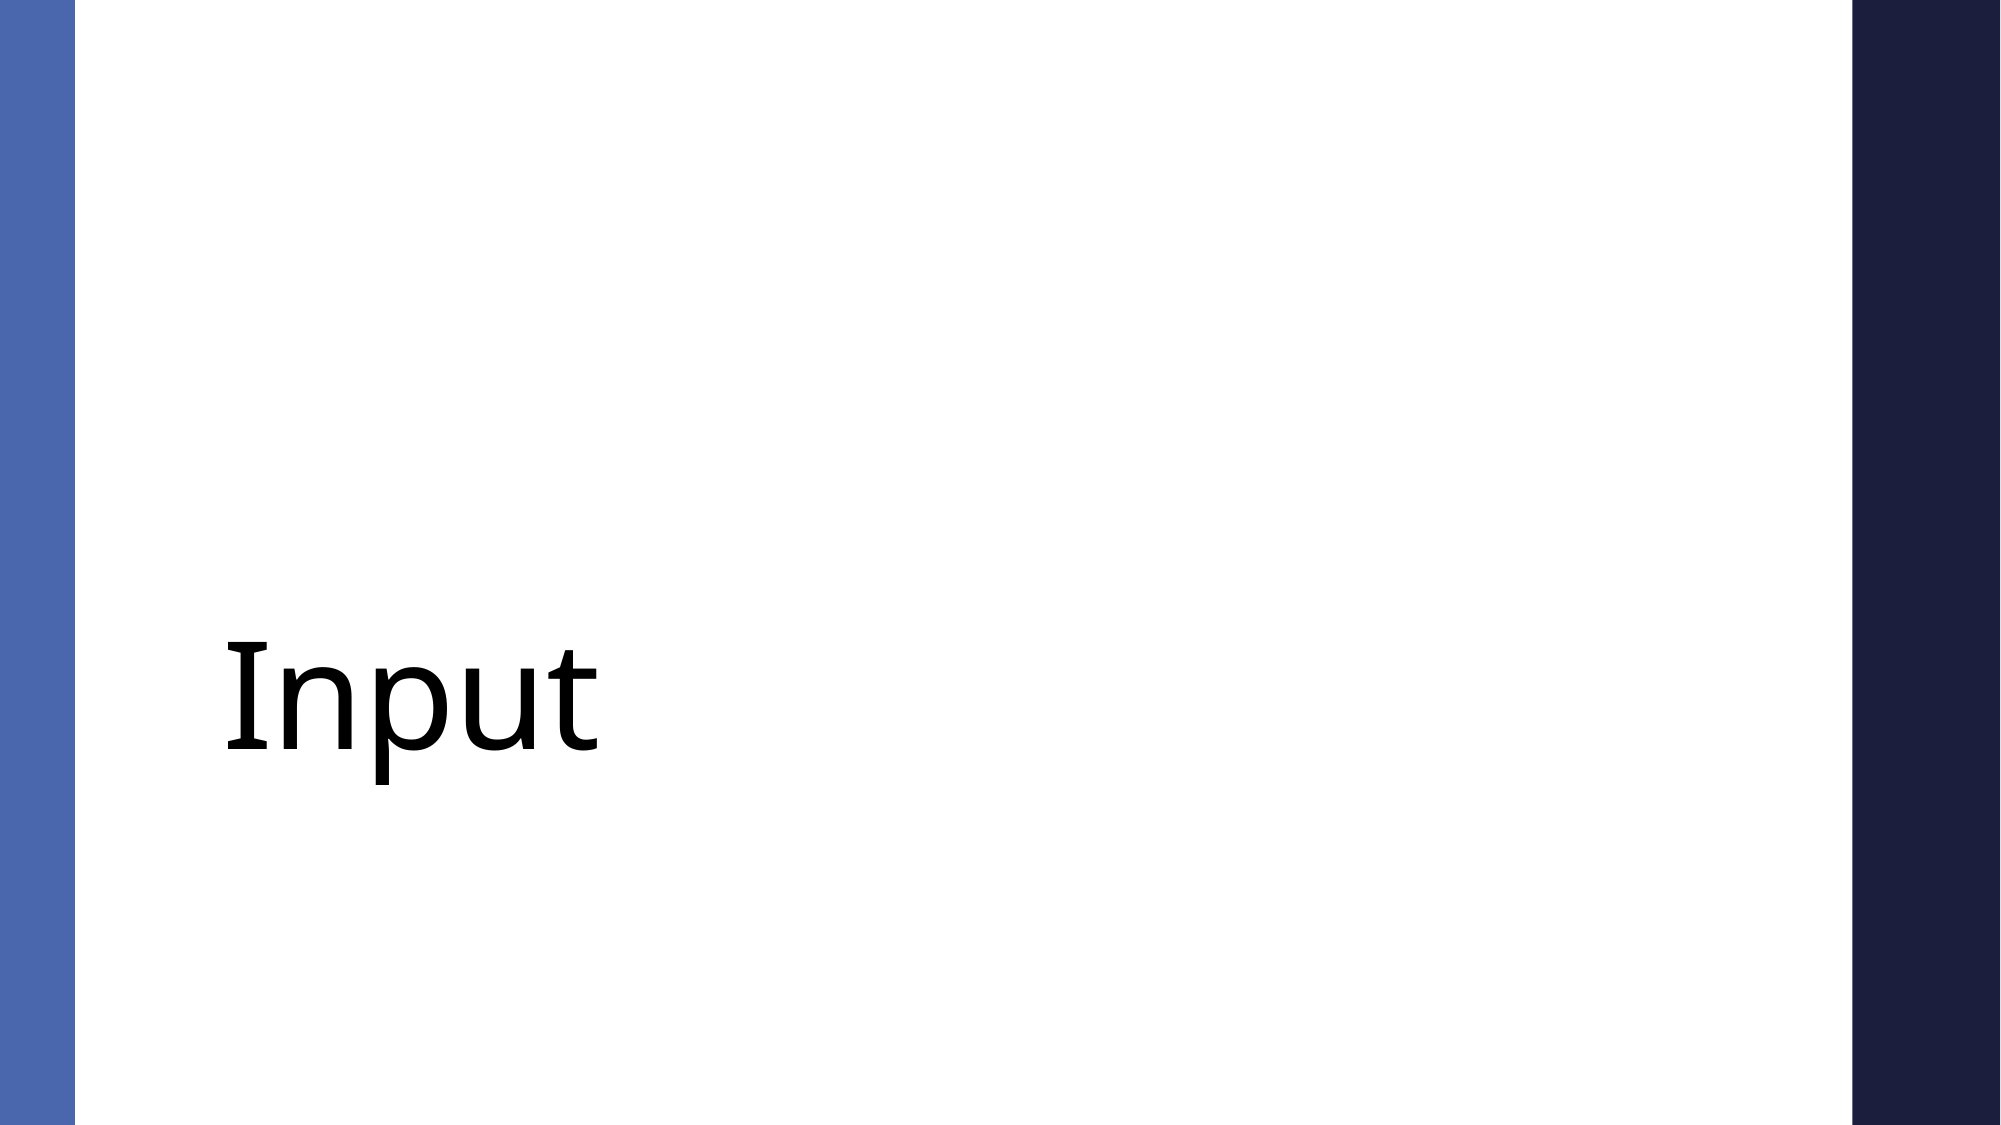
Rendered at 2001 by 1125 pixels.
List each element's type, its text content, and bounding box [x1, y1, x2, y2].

title Input [206, 124, 1752, 788]
